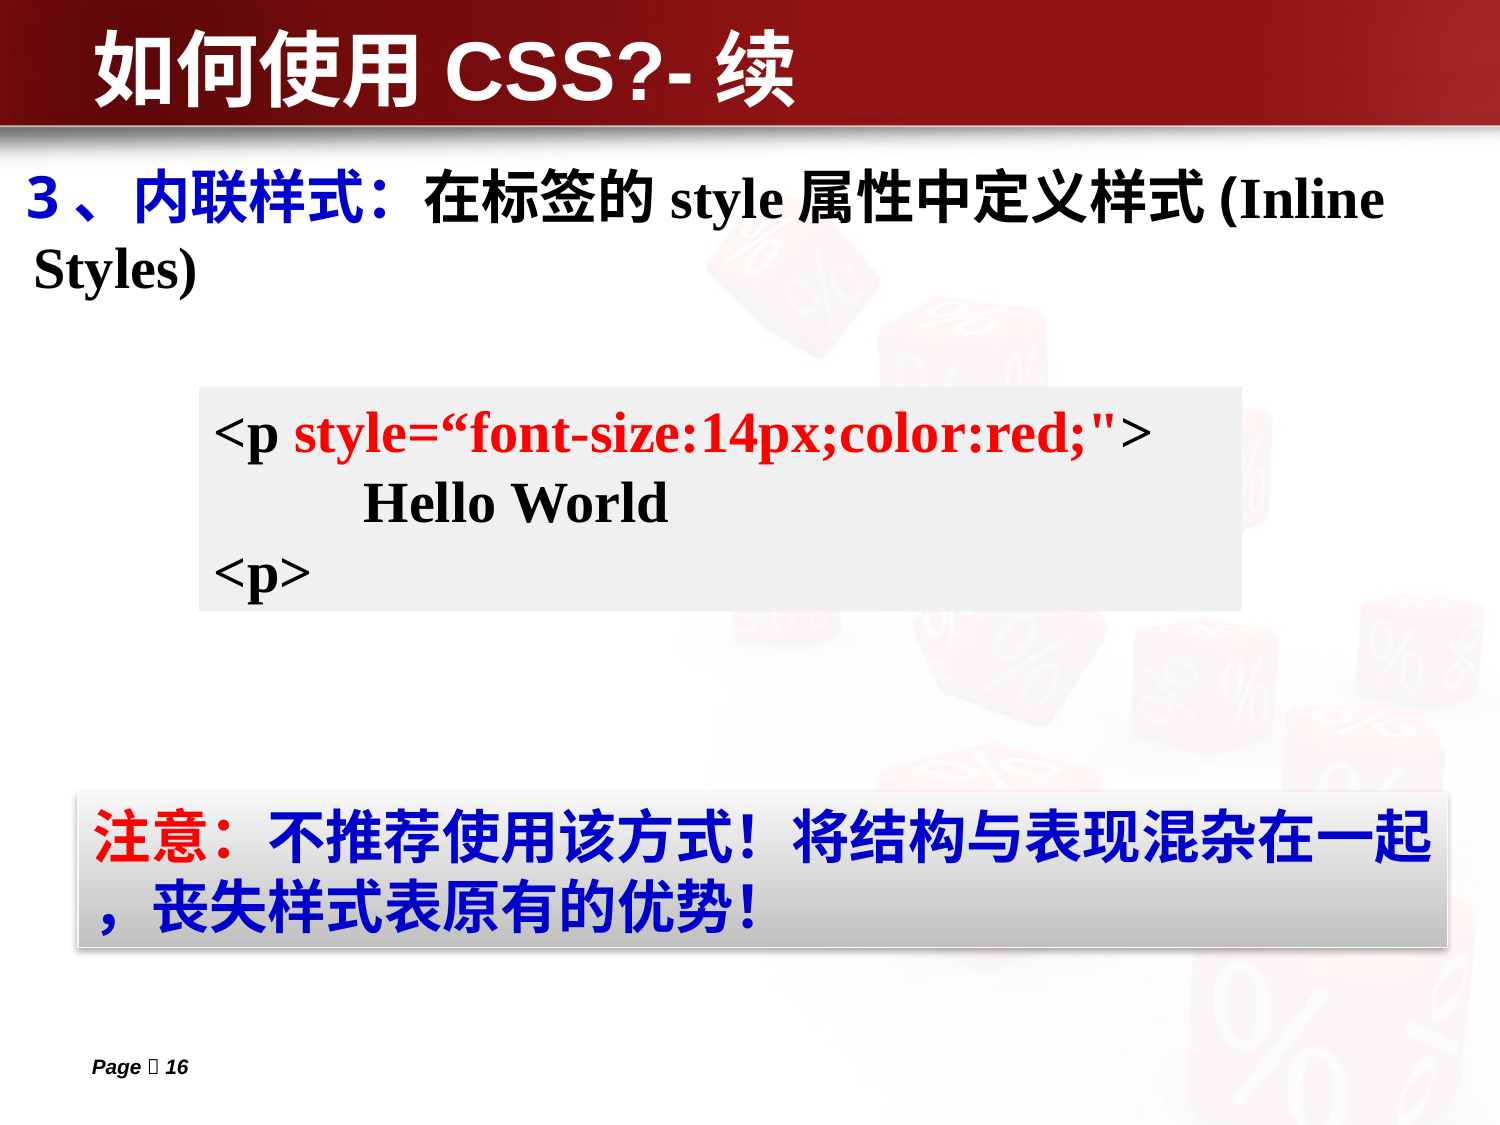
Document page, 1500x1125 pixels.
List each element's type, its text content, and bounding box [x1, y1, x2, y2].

slide_number Page  16 [76, 1045, 314, 1079]
title 如何使用CSS?-续 [76, 26, 1200, 109]
text_box <p style=“font-size:14px;color:red;"> Hello World <p> [199, 386, 1243, 612]
picture [0, 0, 1500, 1125]
text_box 注意：不推荐使用该方式！将结构与表现混杂在一起 ，丧失样式表原有的优势！ [77, 792, 1448, 948]
list 3、内联样式：在标签的style属性中定义样式(Inline Styles) [11, 152, 1477, 332]
